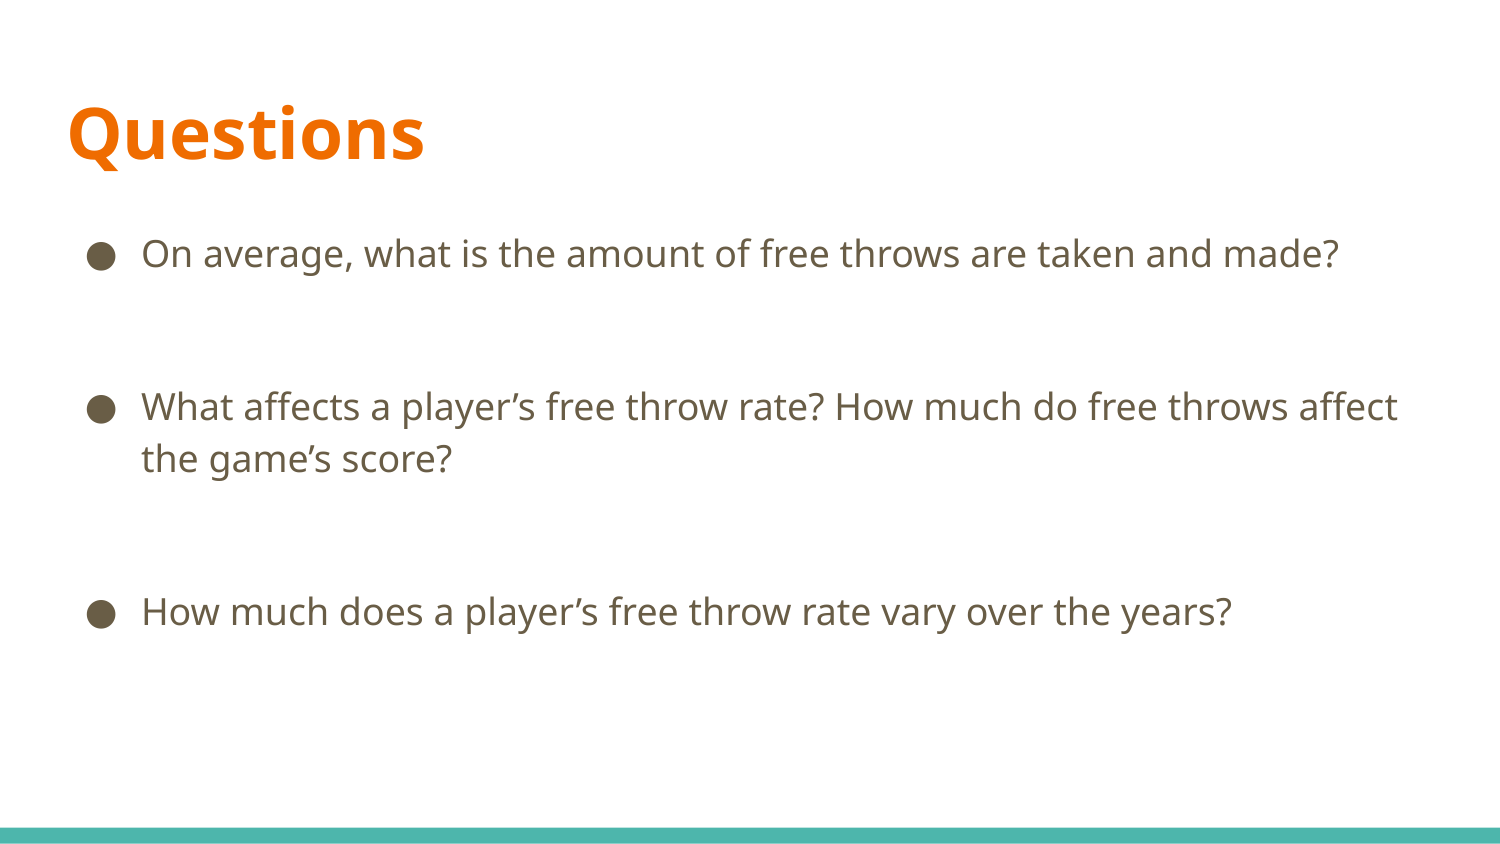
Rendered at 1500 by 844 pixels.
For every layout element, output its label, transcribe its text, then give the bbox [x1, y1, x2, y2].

title Questions [51, 72, 1449, 189]
list On average, what is the amount of free throws are taken and made? What affects a player’s free throw rate? How much do free throws affect the game’s score? How much does a player’s free throw rate vary over the years? [51, 207, 1449, 750]
